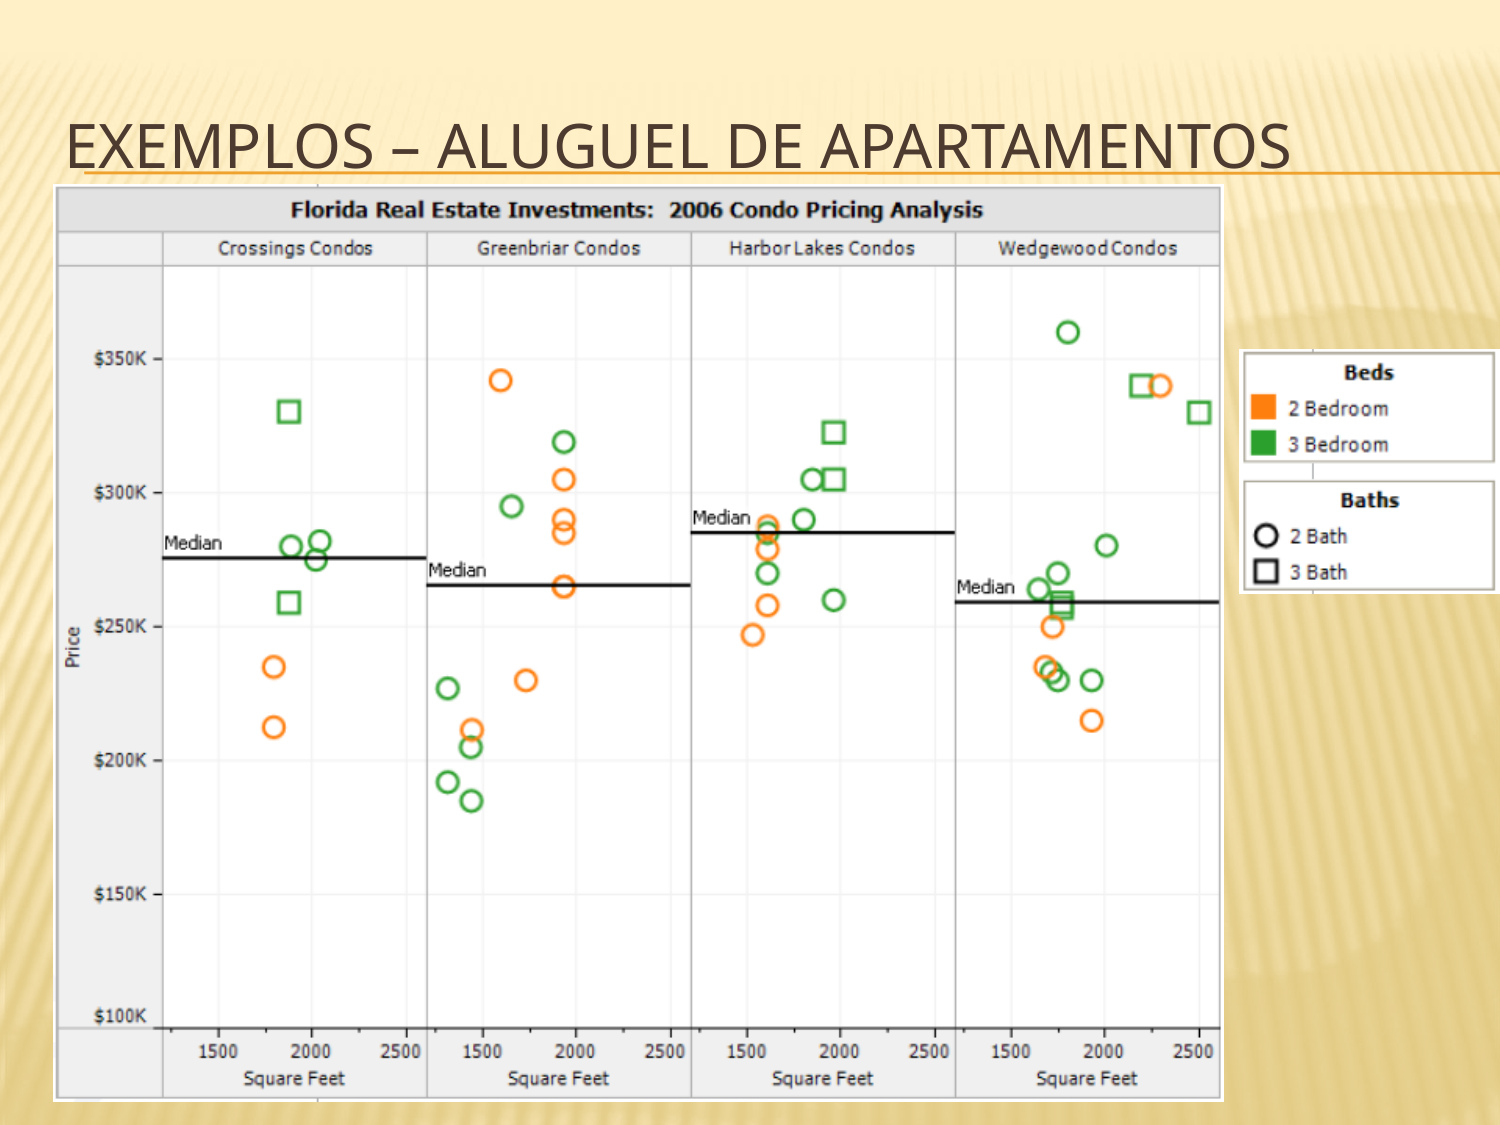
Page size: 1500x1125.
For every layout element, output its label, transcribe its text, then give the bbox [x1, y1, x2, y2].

picture [1238, 349, 1500, 594]
picture [52, 184, 1224, 1102]
title EXEMPLOS – Aluguel de apartamentos [50, 75, 1475, 213]
